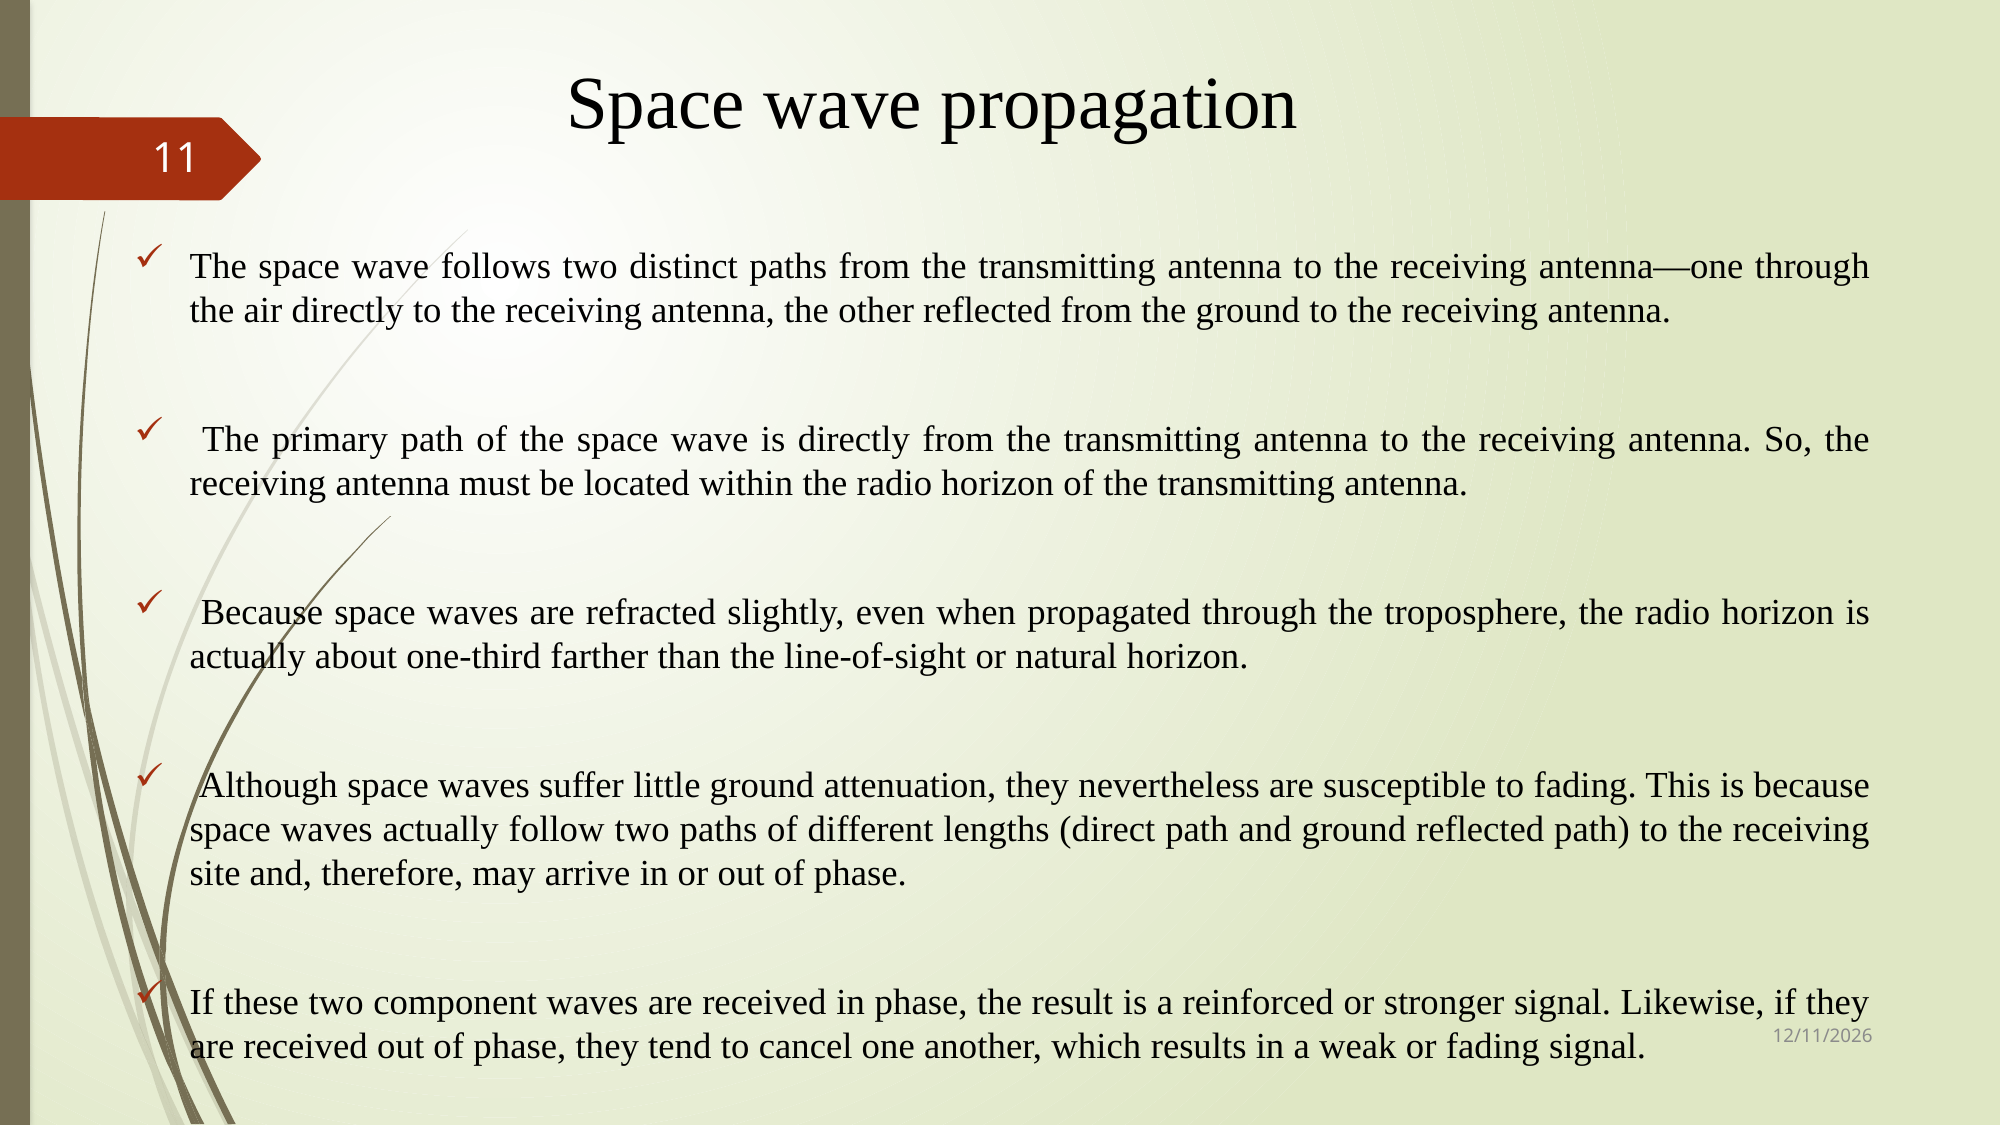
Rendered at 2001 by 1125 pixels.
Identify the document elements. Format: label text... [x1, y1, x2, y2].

list The space wave follows two distinct paths from the transmitting antenna to the receiving antenna—one through the air directly to the receiving antenna, the other reflected from the ground to the receiving antenna. The primary path of the space wave is directly from the transmitting antenna to the receiving antenna. So, the receiving antenna must be located within the radio horizon of the transmitting antenna. Because space waves are refracted slightly, even when propagated through the troposphere, the radio horizon is actually about one-third farther than the line-of-sight or natural horizon. Although space waves suffer little ground attenuation, they nevertheless are susceptible to fading. This is because space waves actually follow two paths of different lengths (direct path and ground reflected path) to the receiving site and, therefore, may arrive in or out of phase. If these two component waves are received in phase, the result is a reinforced or stronger signal. Likewise, if they are received out of phase, they tend to cancel one another, which results in a weak or fading signal. [119, 234, 1888, 1079]
slide_number 11 [87, 129, 216, 190]
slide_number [1699, 1005, 1888, 1067]
title Space wave propagation [551, 45, 1602, 178]
